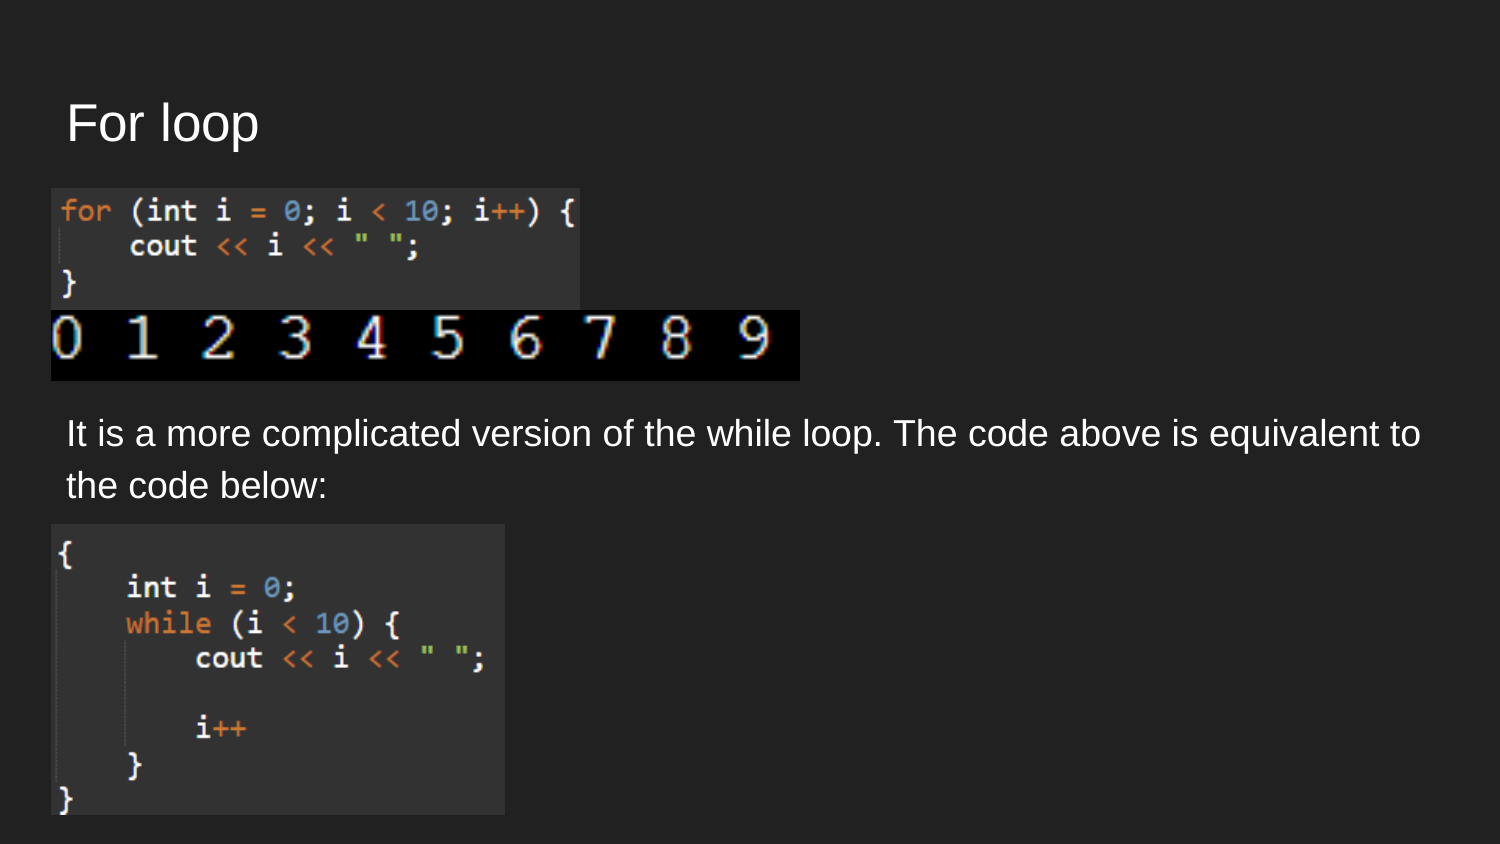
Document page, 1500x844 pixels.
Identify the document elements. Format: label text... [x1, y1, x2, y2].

title For loop [51, 72, 1449, 167]
picture [50, 523, 505, 815]
list It is a more complicated version of the while loop. The code above is equivalent to the code below: [51, 189, 1449, 750]
picture [50, 188, 800, 381]
